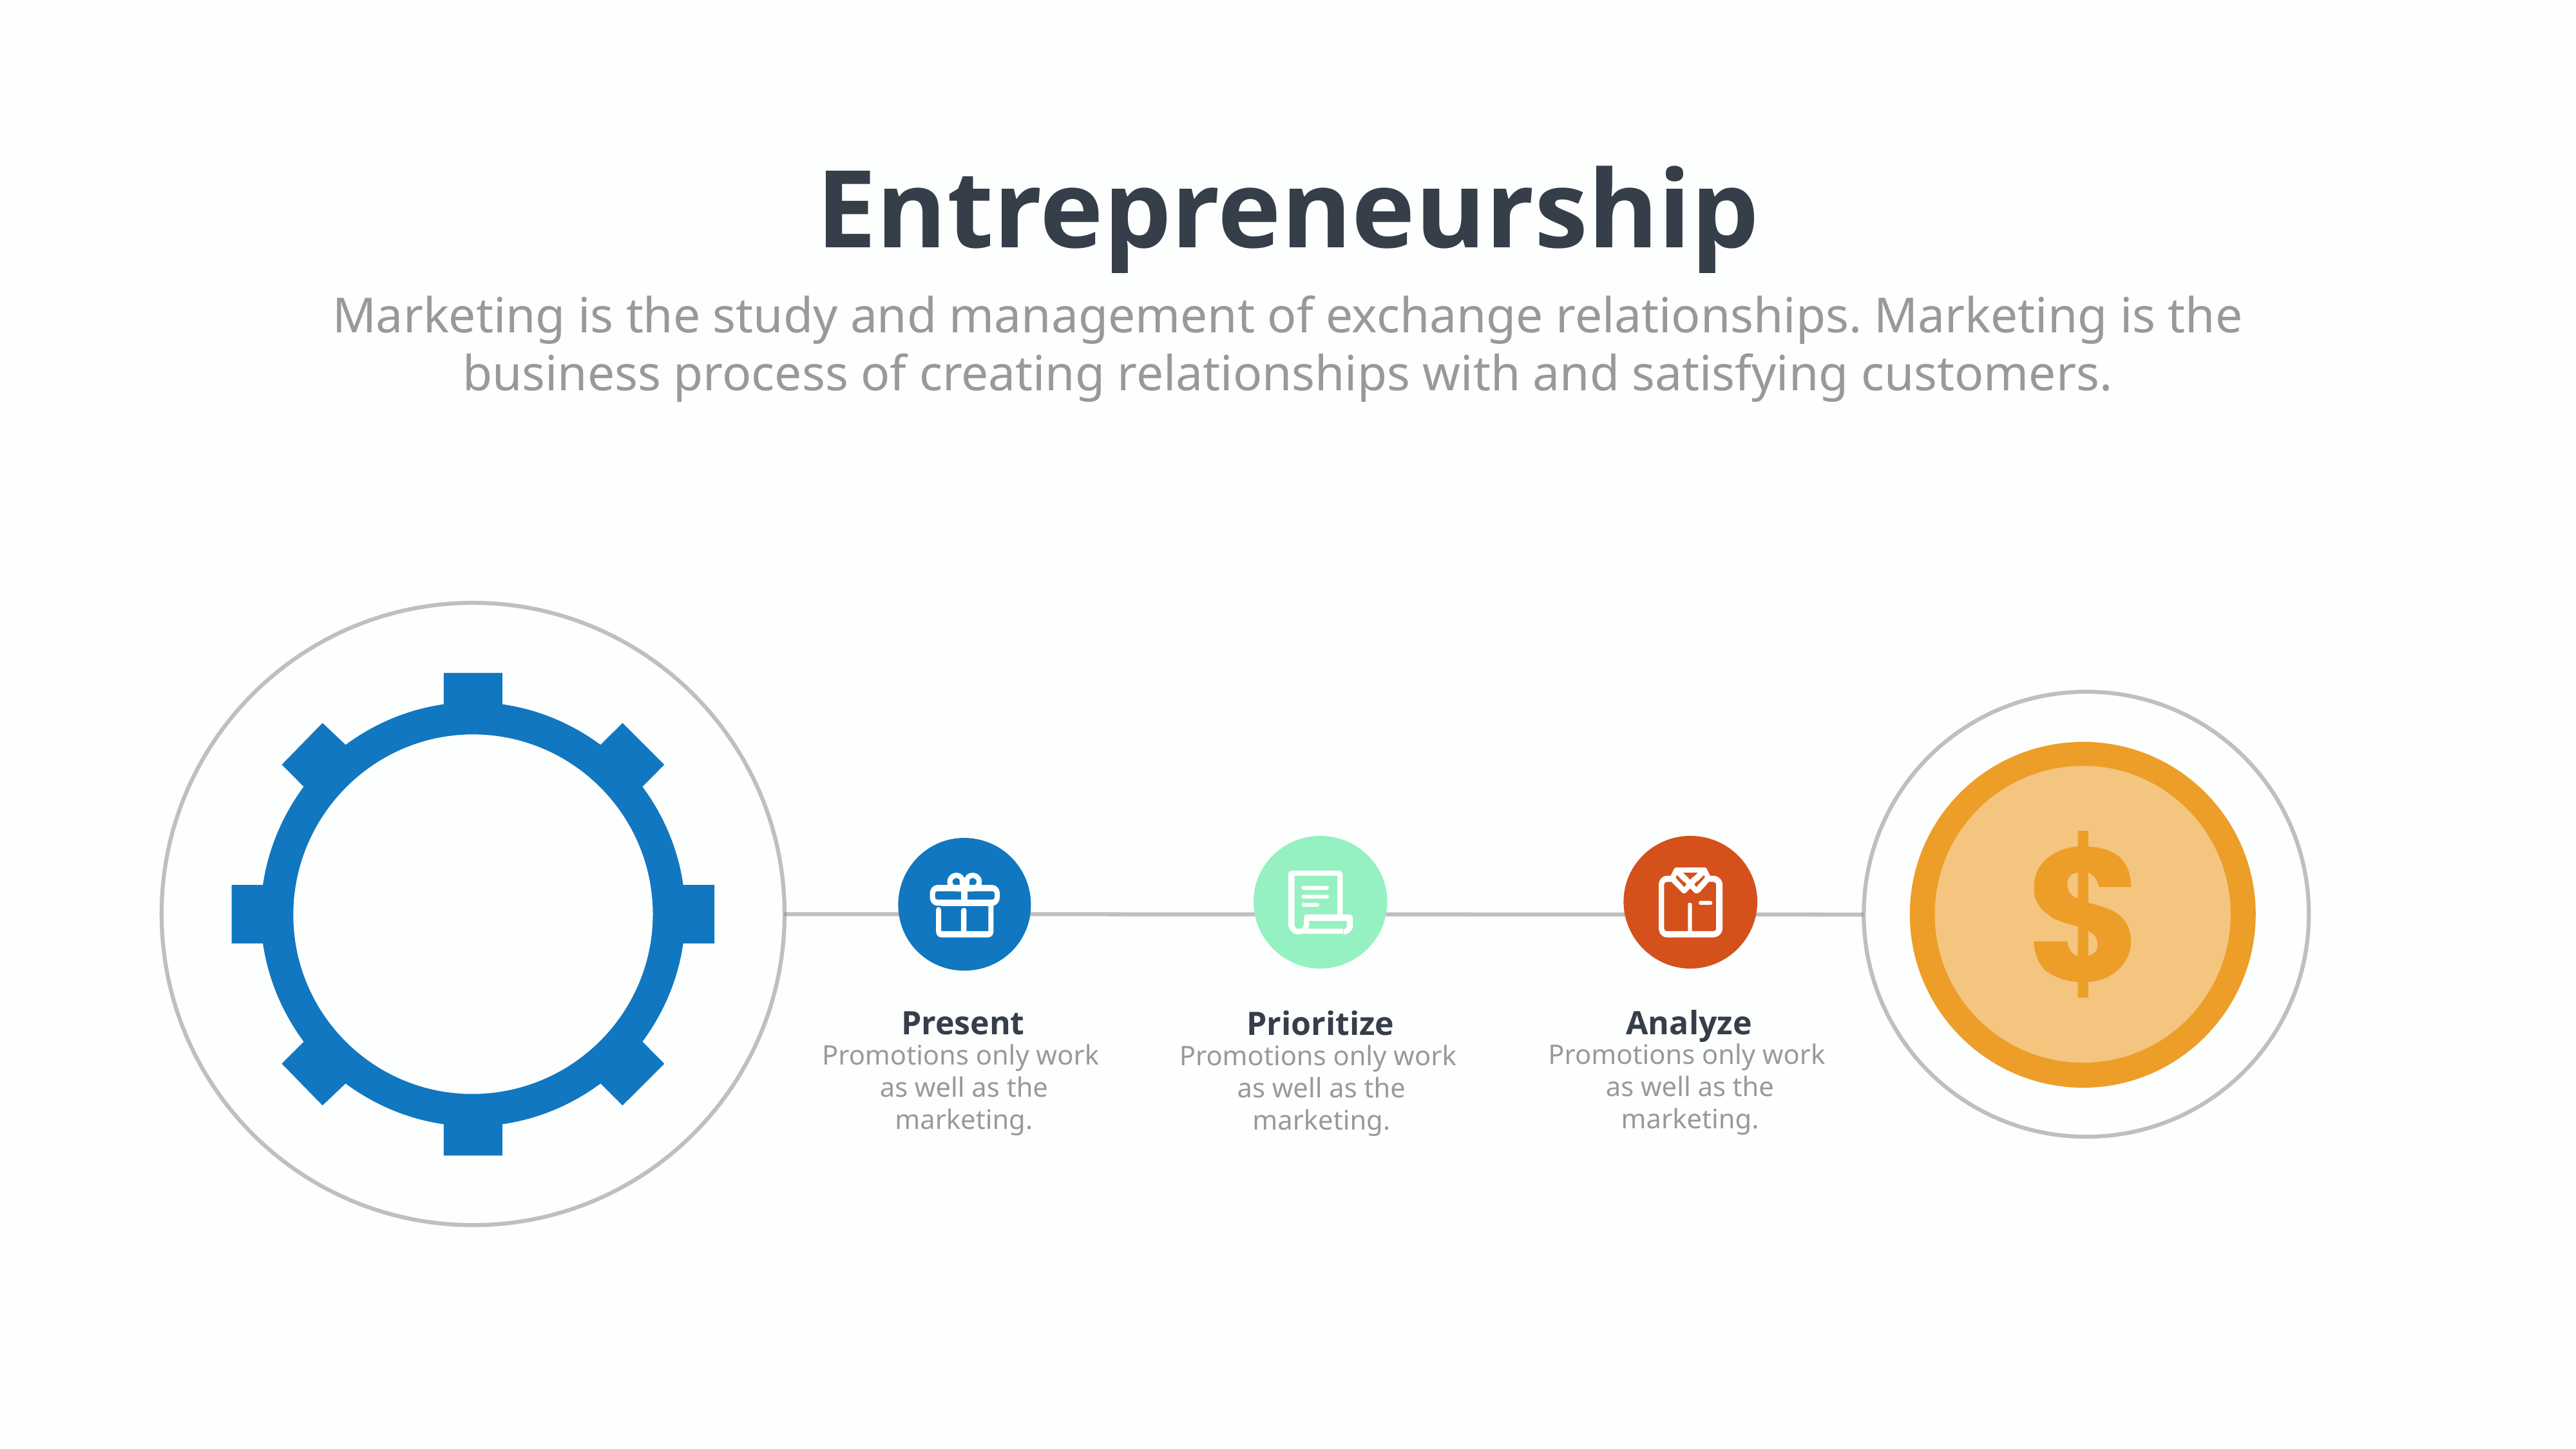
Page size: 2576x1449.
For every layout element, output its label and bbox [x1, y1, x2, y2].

text_box [1301, 902, 1319, 907]
text_box [1670, 867, 1687, 881]
text_box [1690, 876, 1711, 894]
text_box [947, 873, 964, 885]
text_box [961, 891, 968, 899]
text_box [1253, 835, 1388, 969]
text_box [930, 885, 1000, 906]
text_box [1688, 902, 1692, 934]
text_box [1864, 692, 2309, 1137]
text_box [1302, 929, 1343, 934]
text_box [1679, 867, 1703, 873]
text_box [1670, 876, 1695, 894]
text_box [1288, 870, 1353, 934]
text_box [936, 906, 994, 938]
text_box [1301, 886, 1330, 890]
text_box [800, 998, 1127, 1108]
text_box [964, 873, 982, 885]
text_box [1699, 900, 1713, 905]
text_box [960, 907, 967, 931]
text_box [1158, 998, 1485, 1109]
text_box [281, 135, 2295, 406]
text_box [161, 603, 785, 1226]
text_box [1623, 835, 1758, 969]
text_box [1527, 997, 1854, 1108]
text_box [1693, 867, 1712, 882]
text_box [1301, 895, 1330, 899]
text_box [898, 838, 1031, 971]
text_box [1659, 875, 1723, 938]
